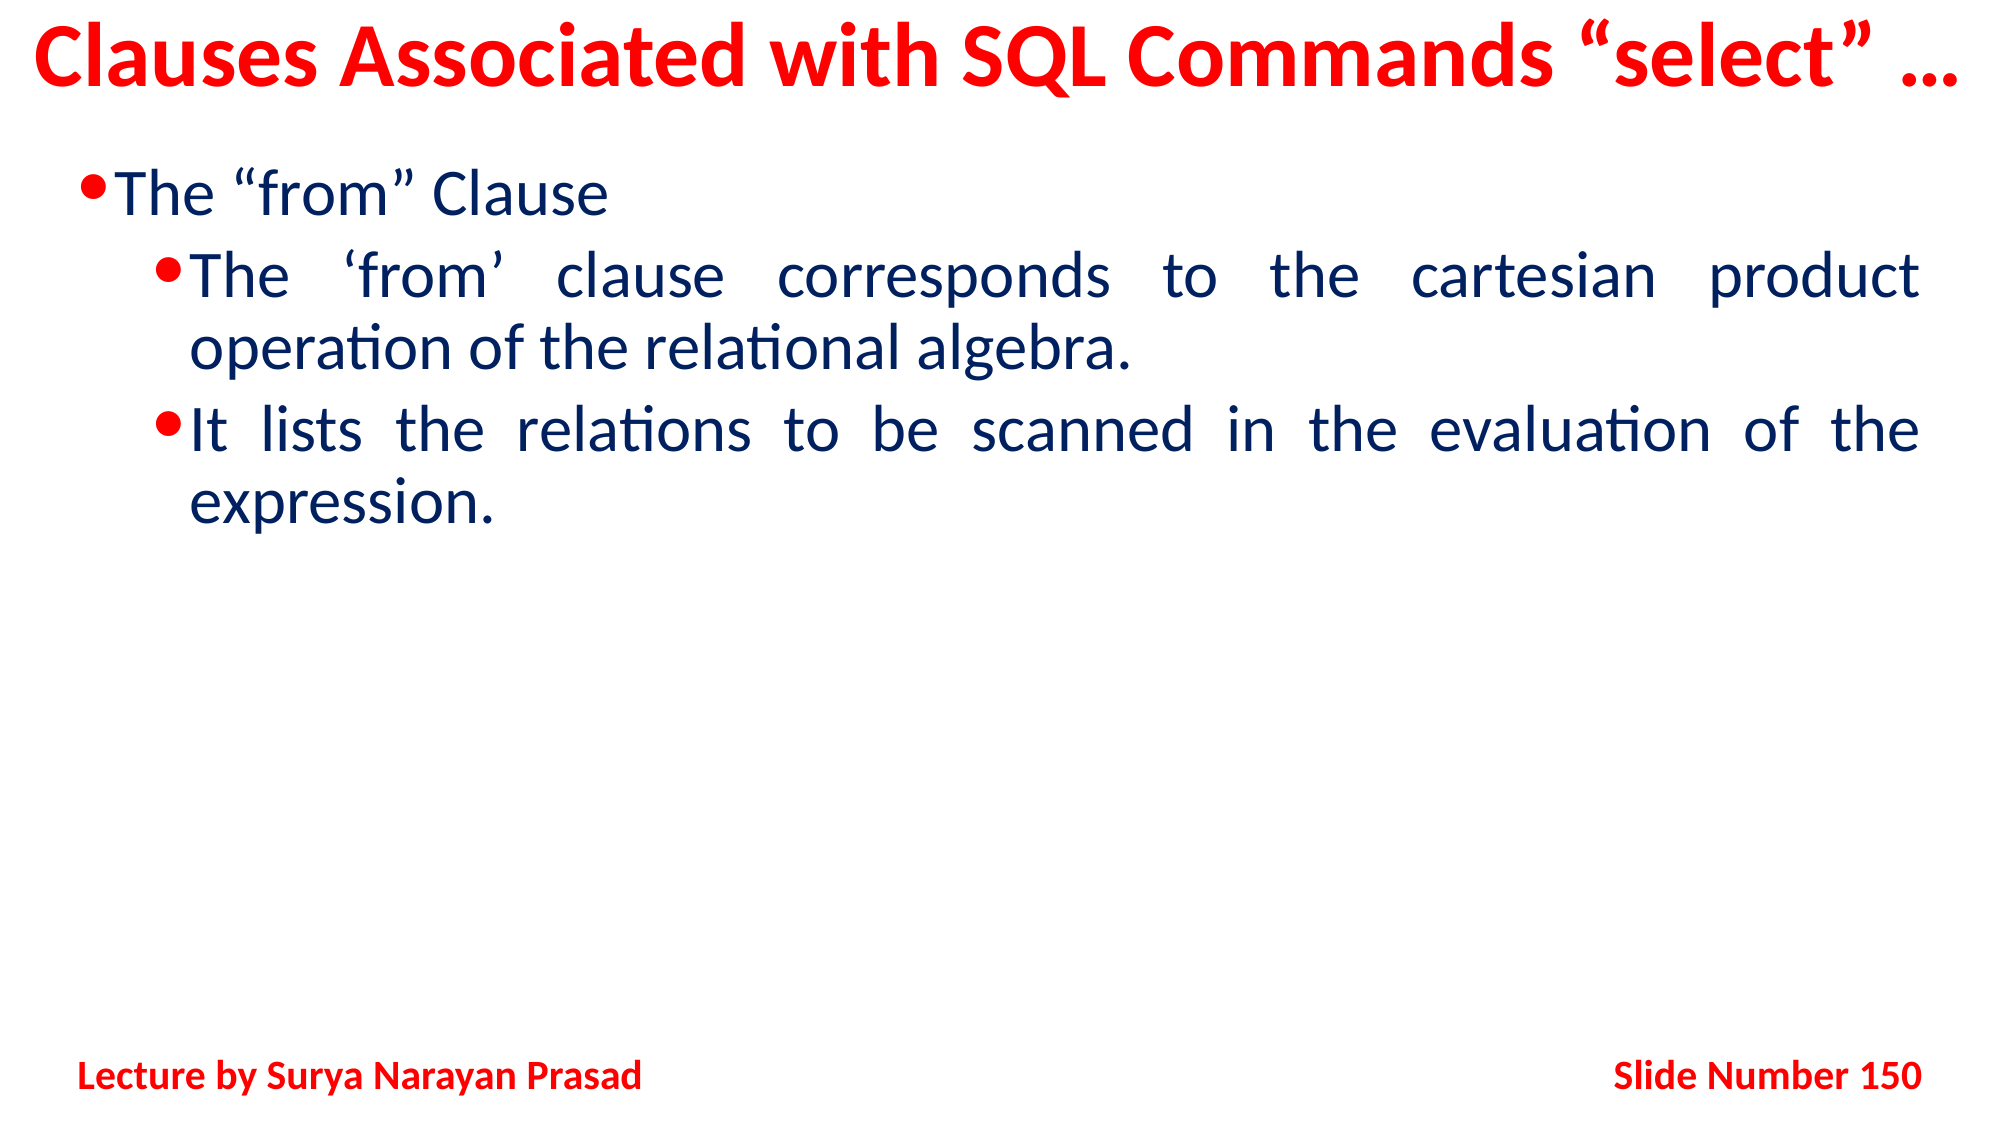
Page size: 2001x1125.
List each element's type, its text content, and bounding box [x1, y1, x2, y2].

slide_number Slide Number 150 [1524, 1042, 1938, 1103]
title Clauses Associated with SQL Commands “select” … [0, 0, 2000, 125]
footer Lecture by Surya Narayan Prasad [62, 1042, 688, 1103]
list The “from” Clause The ‘from’ clause corresponds to the cartesian product operation of the relational algebra. It lists the relations to be scanned in the evaluation of the expression. [62, 149, 1938, 1000]
